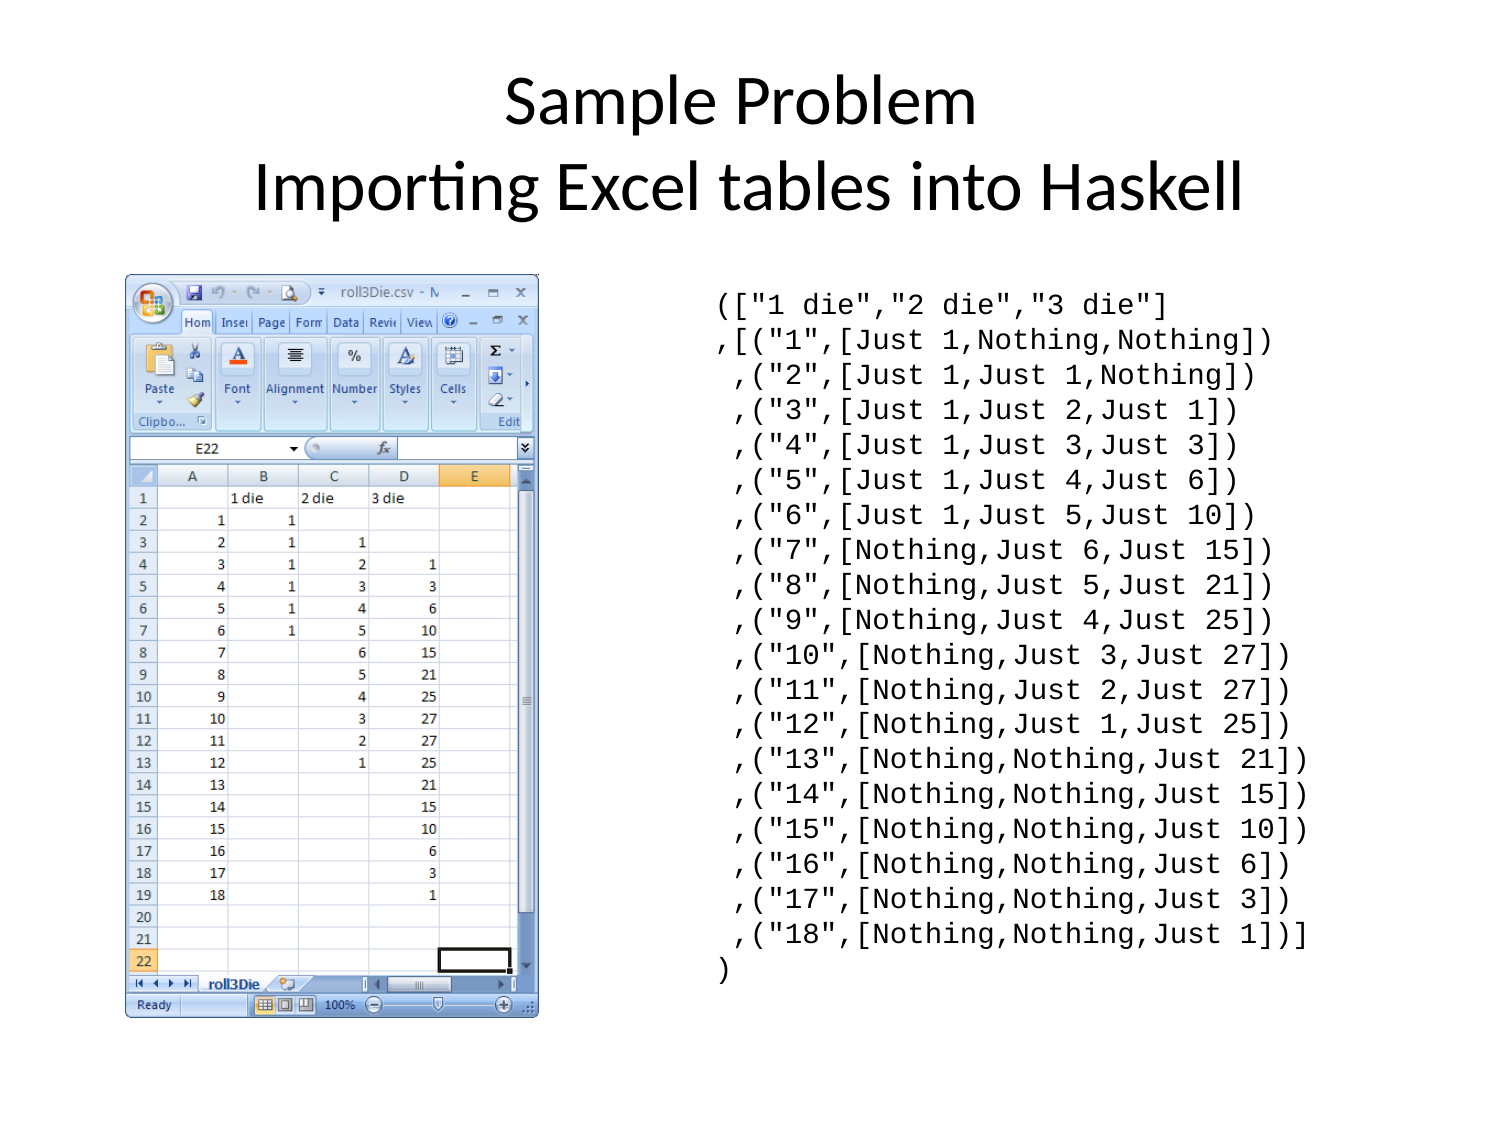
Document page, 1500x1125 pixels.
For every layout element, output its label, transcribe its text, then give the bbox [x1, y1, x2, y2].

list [124, 274, 539, 1018]
text_box (["1 die","2 die","3 die"] ,[("1",[Just 1,Nothing,Nothing]) ,("2",[Just 1,Just 1,Nothing]) ,("3",[Just 1,Just 2,Just 1]) ,("4",[Just 1,Just 3,Just 3]) ,("5",[Just 1,Just 4,Just 6]) ,("6",[Just 1,Just 5,Just 10]) ,("7",[Nothing,Just 6,Just 15]) ,("8",[Nothing,Just 5,Just 21]) ,("9",[Nothing,Just 4,Just 25]) ,("10",[Nothing,Just 3,Just 27]) ,("11",[Nothing,Just 2,Just 27]) ,("12",[Nothing,Just 1,Just 25]) ,("13",[Nothing,Nothing,Just 21]) ,("14",[Nothing,Nothing,Just 15]) ,("15",[Nothing,Nothing,Just 10]) ,("16",[Nothing,Nothing,Just 6]) ,("17",[Nothing,Nothing,Just 3]) ,("18",[Nothing,Nothing,Just 1])] ) [699, 277, 1413, 992]
title Sample Problem Importing Excel tables into Haskell [75, 45, 1425, 233]
